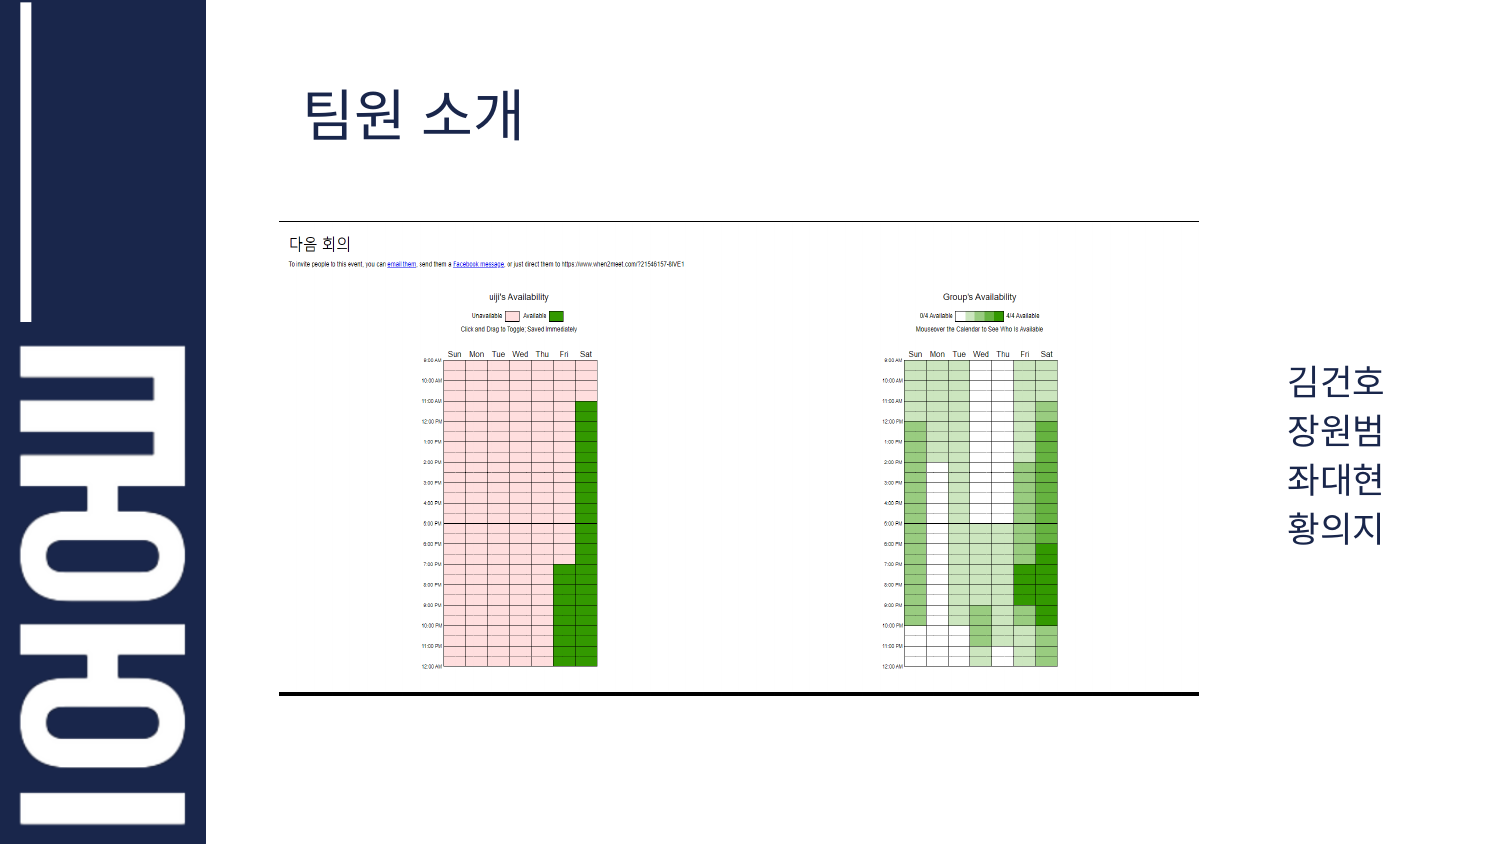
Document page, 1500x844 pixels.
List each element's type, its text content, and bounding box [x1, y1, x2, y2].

text_box [20, 2, 32, 322]
text_box [0, 0, 206, 844]
picture [12, 338, 196, 832]
picture [278, 221, 1199, 697]
text_box 김건호 장원범 좌대현 황의지 [1272, 339, 1411, 731]
text_box 팀원 소개 [287, 55, 1191, 172]
